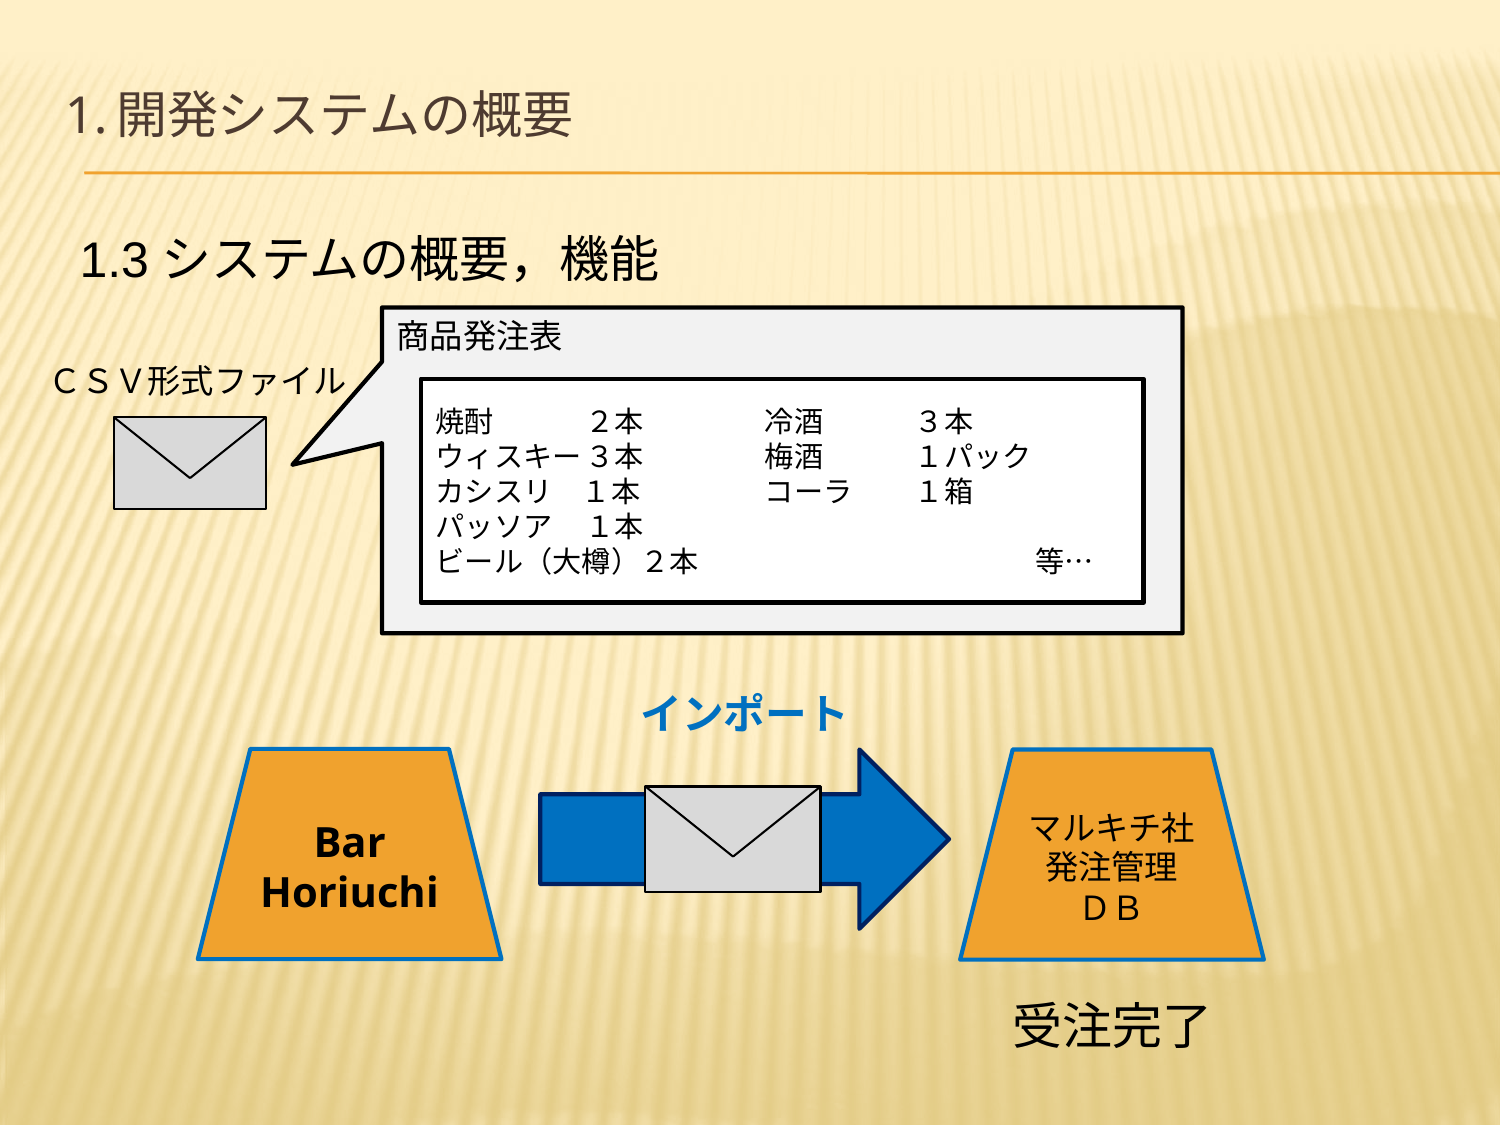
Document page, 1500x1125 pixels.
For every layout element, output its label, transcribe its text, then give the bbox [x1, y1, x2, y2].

text_box [538, 792, 637, 887]
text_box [113, 307, 1183, 634]
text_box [645, 786, 821, 892]
text_box マルキチ社 発注管理 ＤＢ [958, 747, 1266, 962]
text_box ＣＳＶ形式ファイル [0, 353, 103, 408]
text_box 受注完了 [866, 987, 1358, 1063]
text_box インポート [551, 680, 938, 746]
text_box [828, 747, 952, 931]
text_box 1.3システムの概要，機能 [64, 219, 715, 295]
text_box Bar Horiuchi [195, 746, 504, 962]
title 1.開発システムの概要 [50, 75, 1475, 213]
